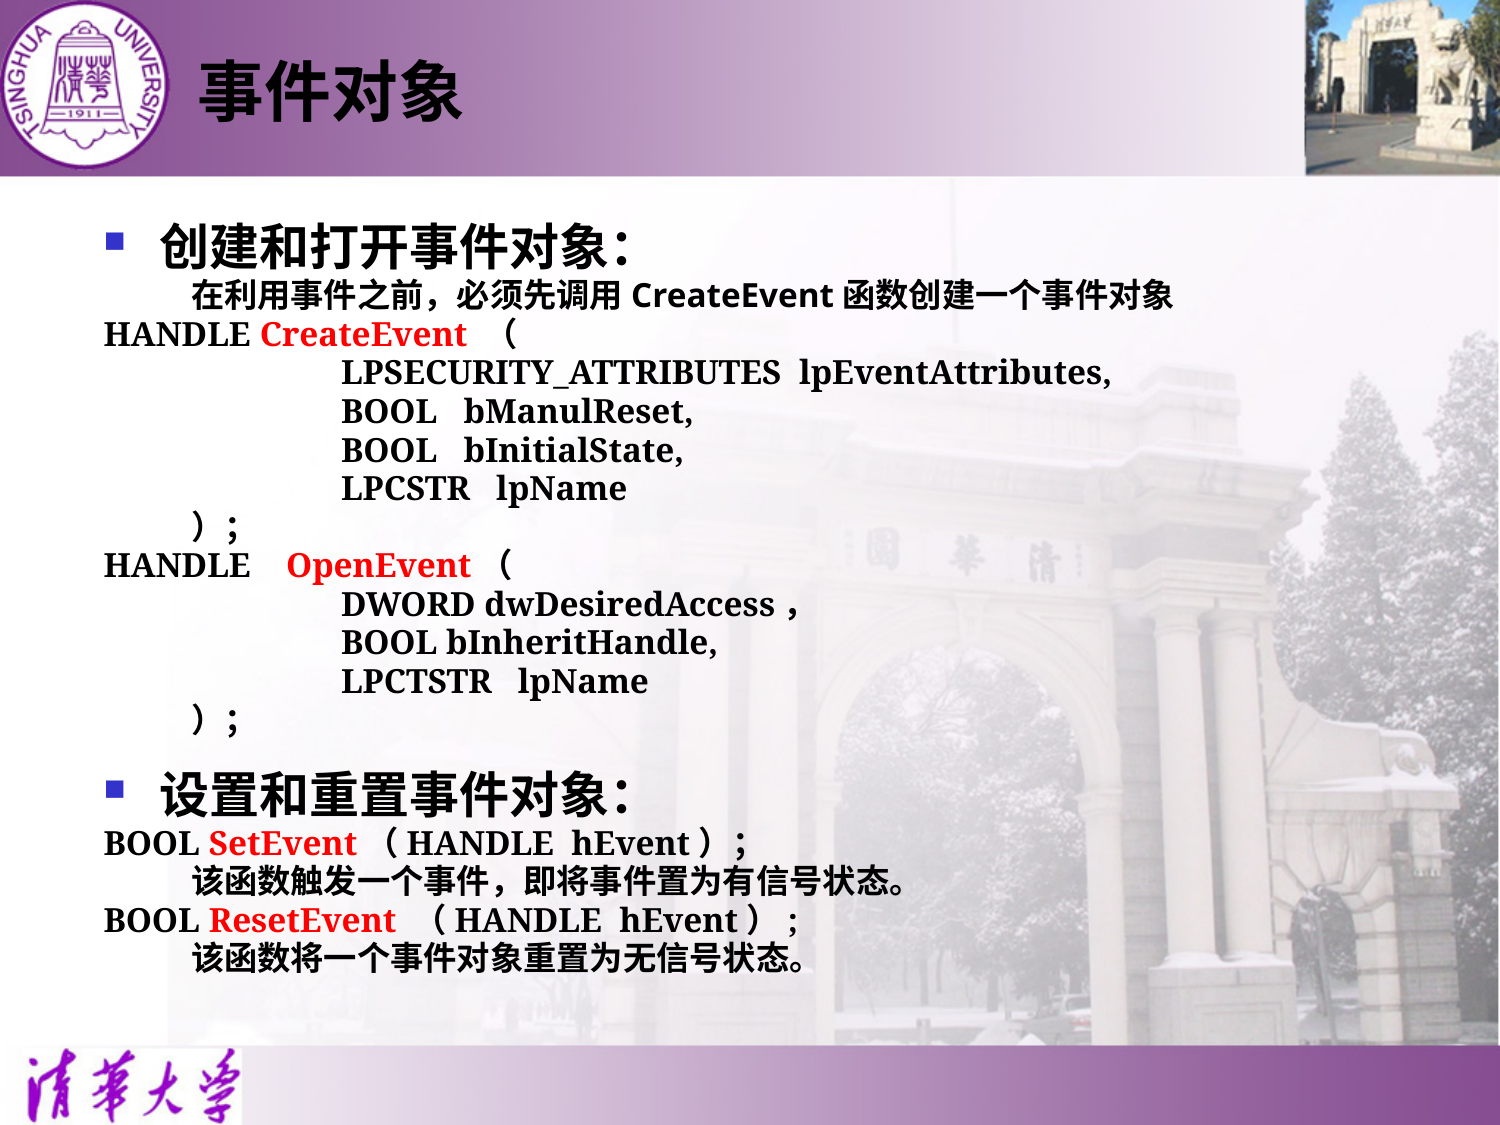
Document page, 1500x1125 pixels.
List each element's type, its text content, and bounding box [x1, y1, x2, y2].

picture [0, 0, 1500, 1125]
title 事件对象 [182, 0, 1359, 138]
list 创建和打开事件对象： 在利用事件之前，必须先调用CreateEvent函数创建一个事件对象 HANDLE CreateEvent （ LPSECURITY_ATTRIBUTES lpEventAttributes, BOOL bManulReset, BOOL bInitialState, LPCSTR lpName ）； HANDLE OpenEvent（ DWORD dwDesiredAccess， BOOL bInheritHandle, LPCTSTR lpName ）； 设置和重置事件对象： BOOL SetEvent（HANDLE hEvent）； 该函数触发一个事件，即将事件置为有信号状态。 BOOL ResetEvent （HANDLE hEvent）; 该函数将一个事件对象重置为无信号状态。 [88, 196, 1426, 1036]
